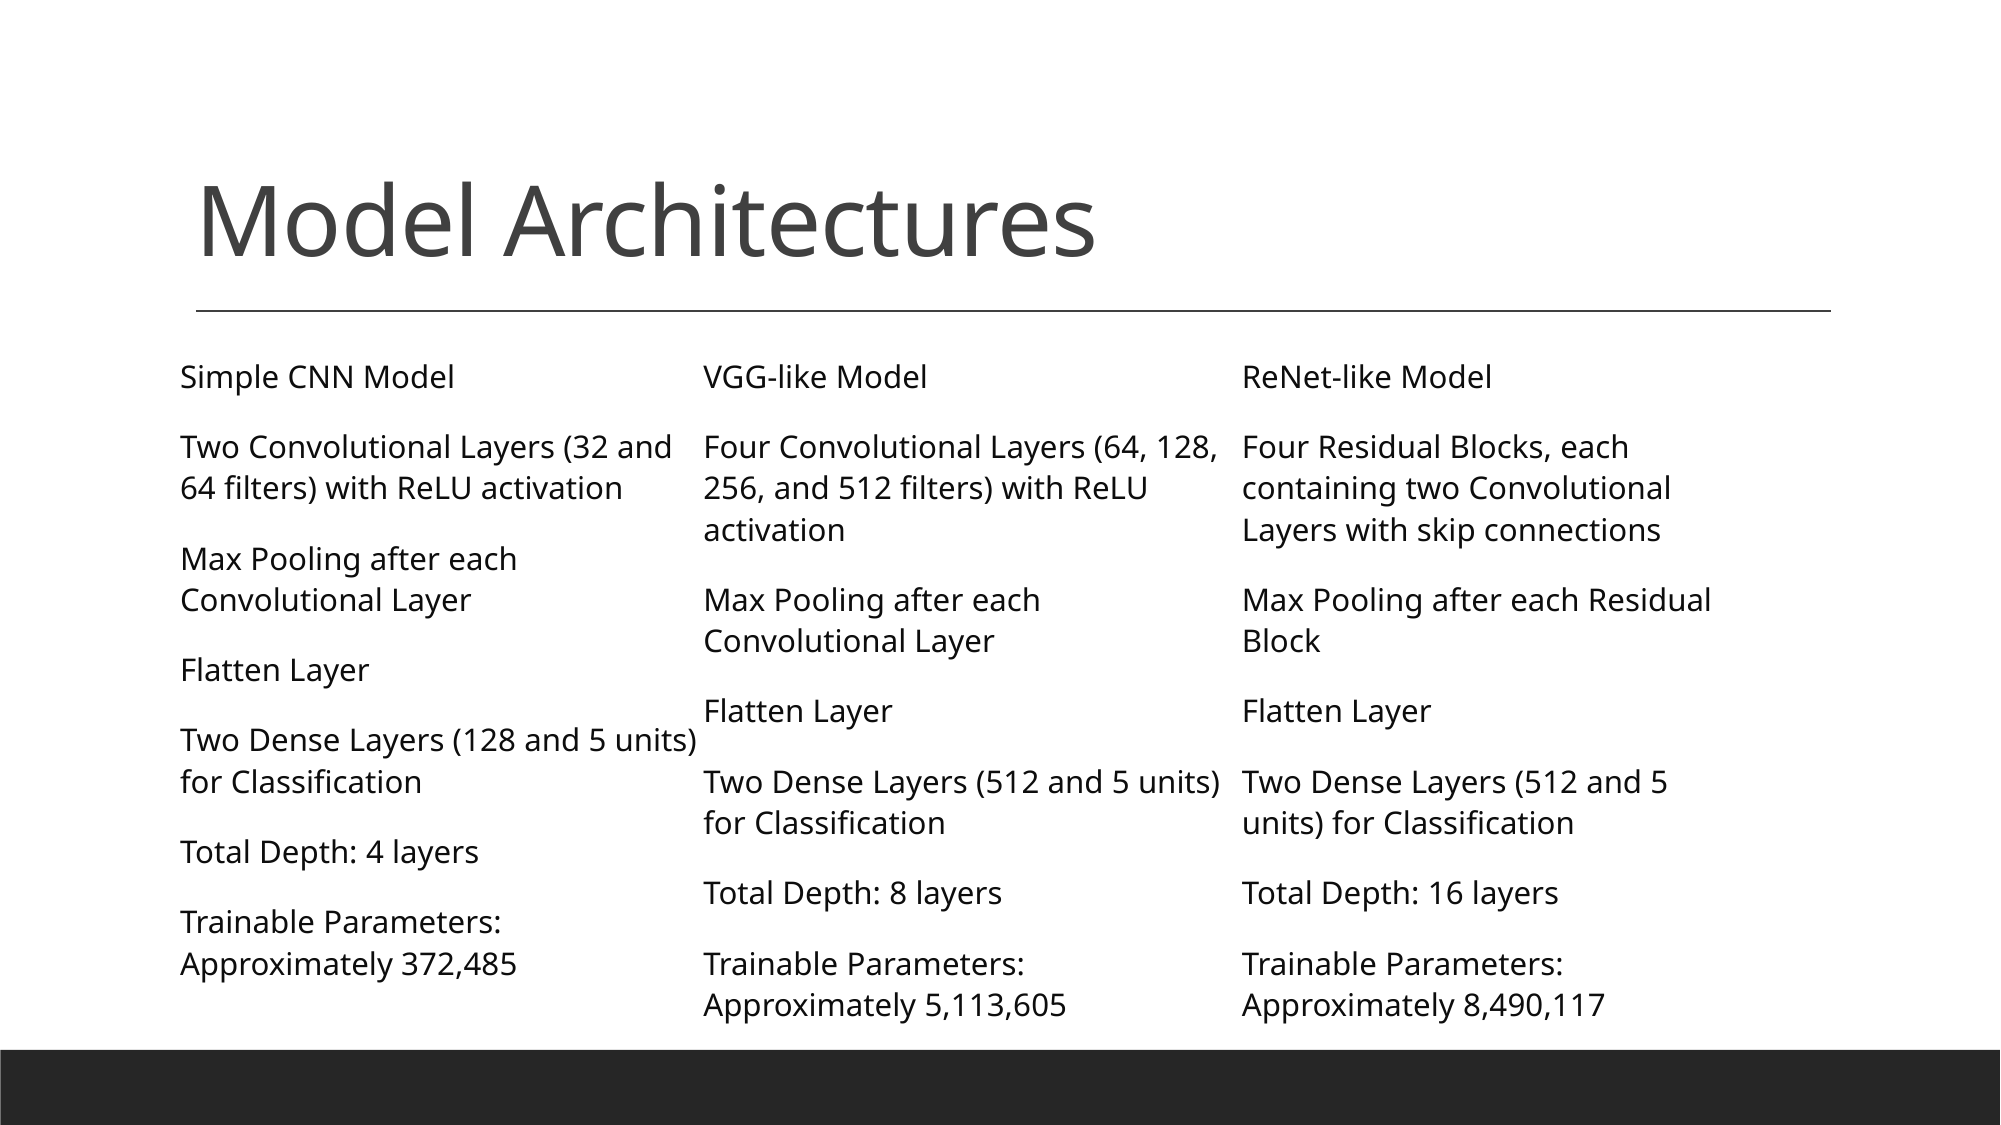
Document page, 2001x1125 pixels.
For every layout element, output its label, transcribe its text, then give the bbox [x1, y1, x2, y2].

text_box ReNet-like Model Four Residual Blocks, each containing two Convolutional Layers with skip connections Max Pooling after each Residual Block Flatten Layer Two Dense Layers (512 and 5 units) for Classification Total Depth: 16 layers Trainable Parameters: Approximately 8,490,117 [1226, 345, 1751, 963]
list Simple CNN Model Two Convolutional Layers (32 and 64 filters) with ReLU activation Max Pooling after each Convolutional Layer Flatten Layer Two Dense Layers (128 and 5 units) for Classification Total Depth: 4 layers Trainable Parameters: Approximately 372,485 [180, 345, 703, 963]
text_box VGG-like Model Four Convolutional Layers (64, 128, 256, and 512 filters) with ReLU activation Max Pooling after each Convolutional Layer Flatten Layer Two Dense Layers (512 and 5 units) for Classification Total Depth: 8 layers Trainable Parameters: Approximately 5,113,605 [703, 345, 1226, 963]
title Model Architectures [180, 47, 1830, 285]
